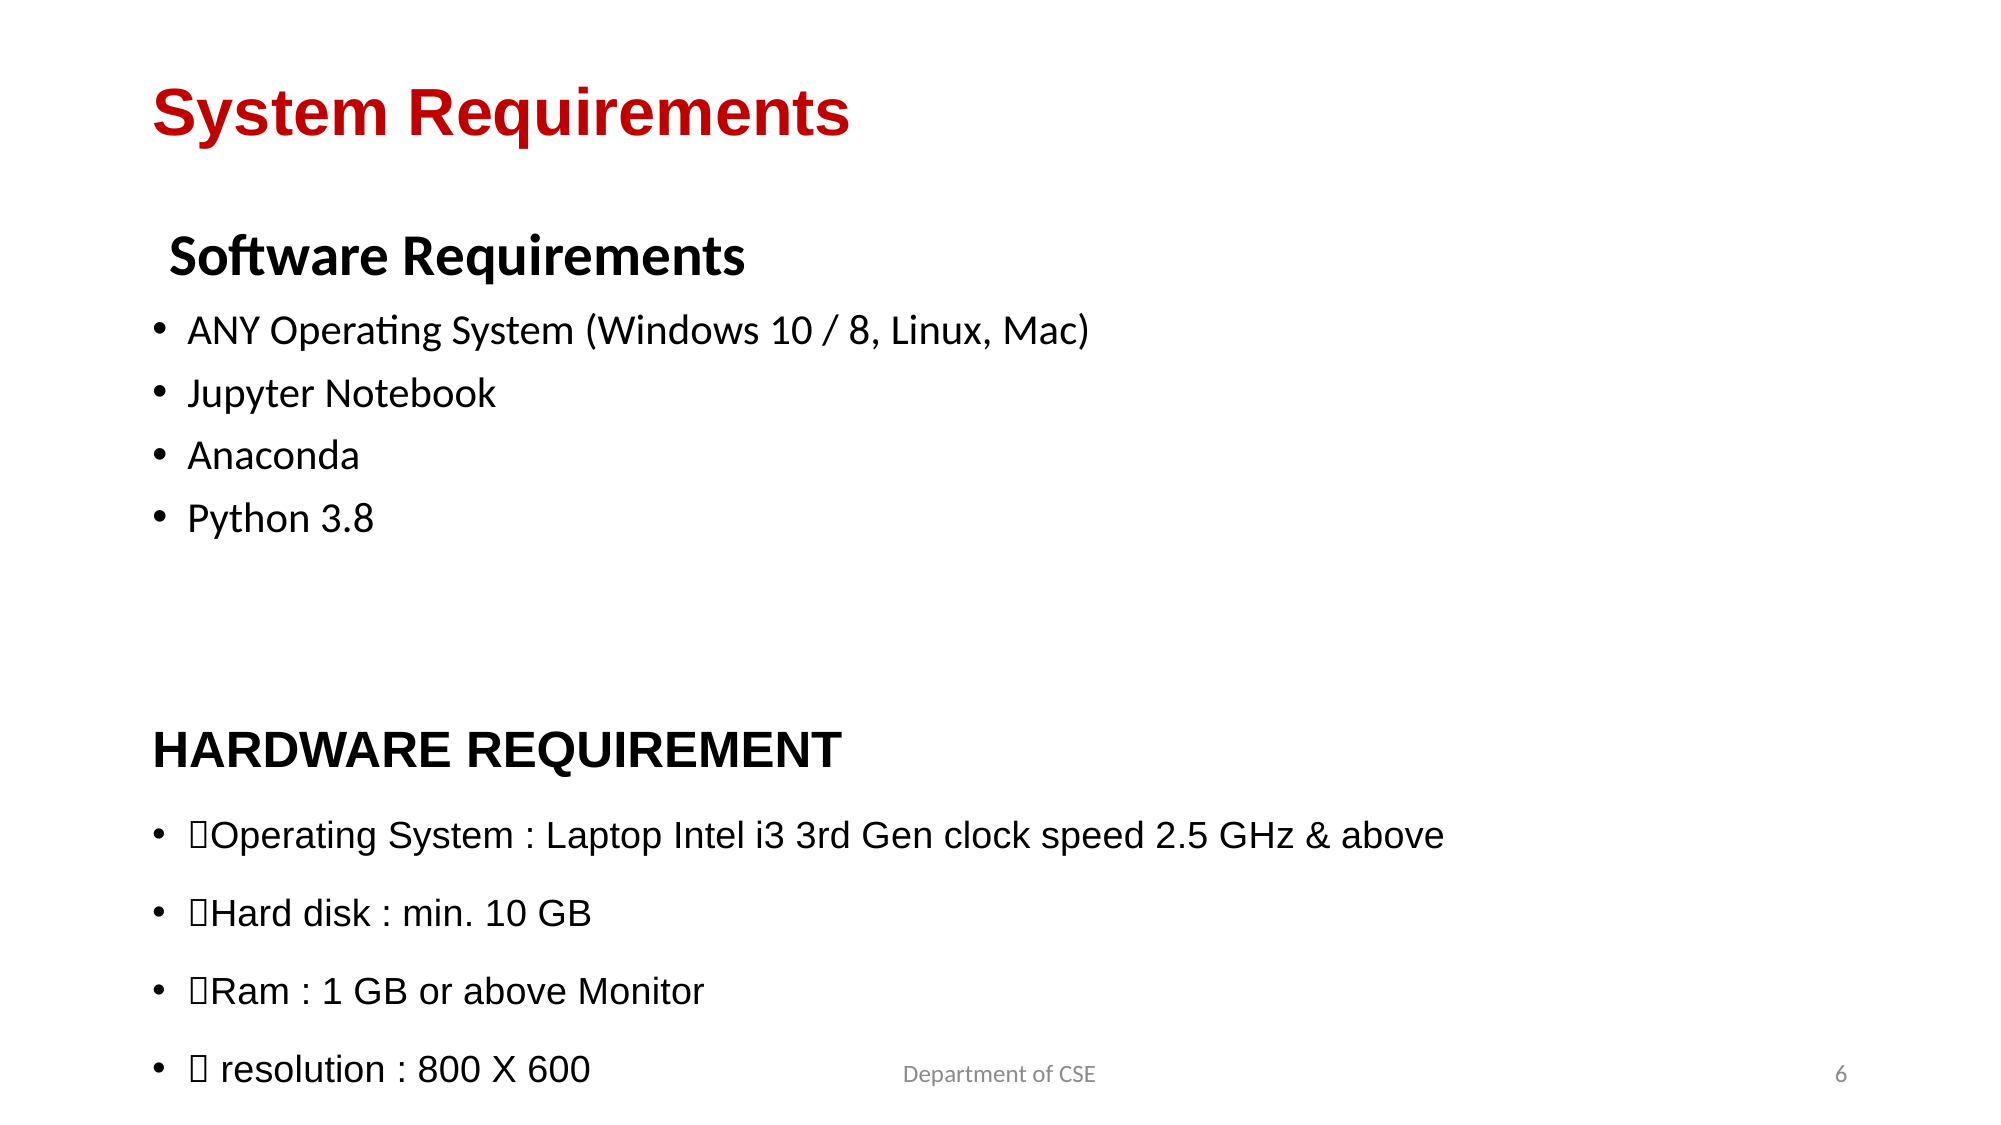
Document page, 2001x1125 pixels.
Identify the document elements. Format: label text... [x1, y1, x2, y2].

list Software Requirements ANY Operating System (Windows 10 / 8, Linux, Mac) Jupyter Notebook Anaconda Python 3.8 HARDWARE REQUIREMENT Operating System : Laptop Intel i3 3rd Gen clock speed 2.5 GHz & above Hard disk : min. 10 GB Ram : 1 GB or above Monitor  resolution : 800 X 600 [137, 203, 1863, 1103]
footer Department of CSE [662, 1042, 1338, 1103]
title System Requirements [137, 59, 1863, 203]
slide_number 6 [1412, 1042, 1863, 1103]
